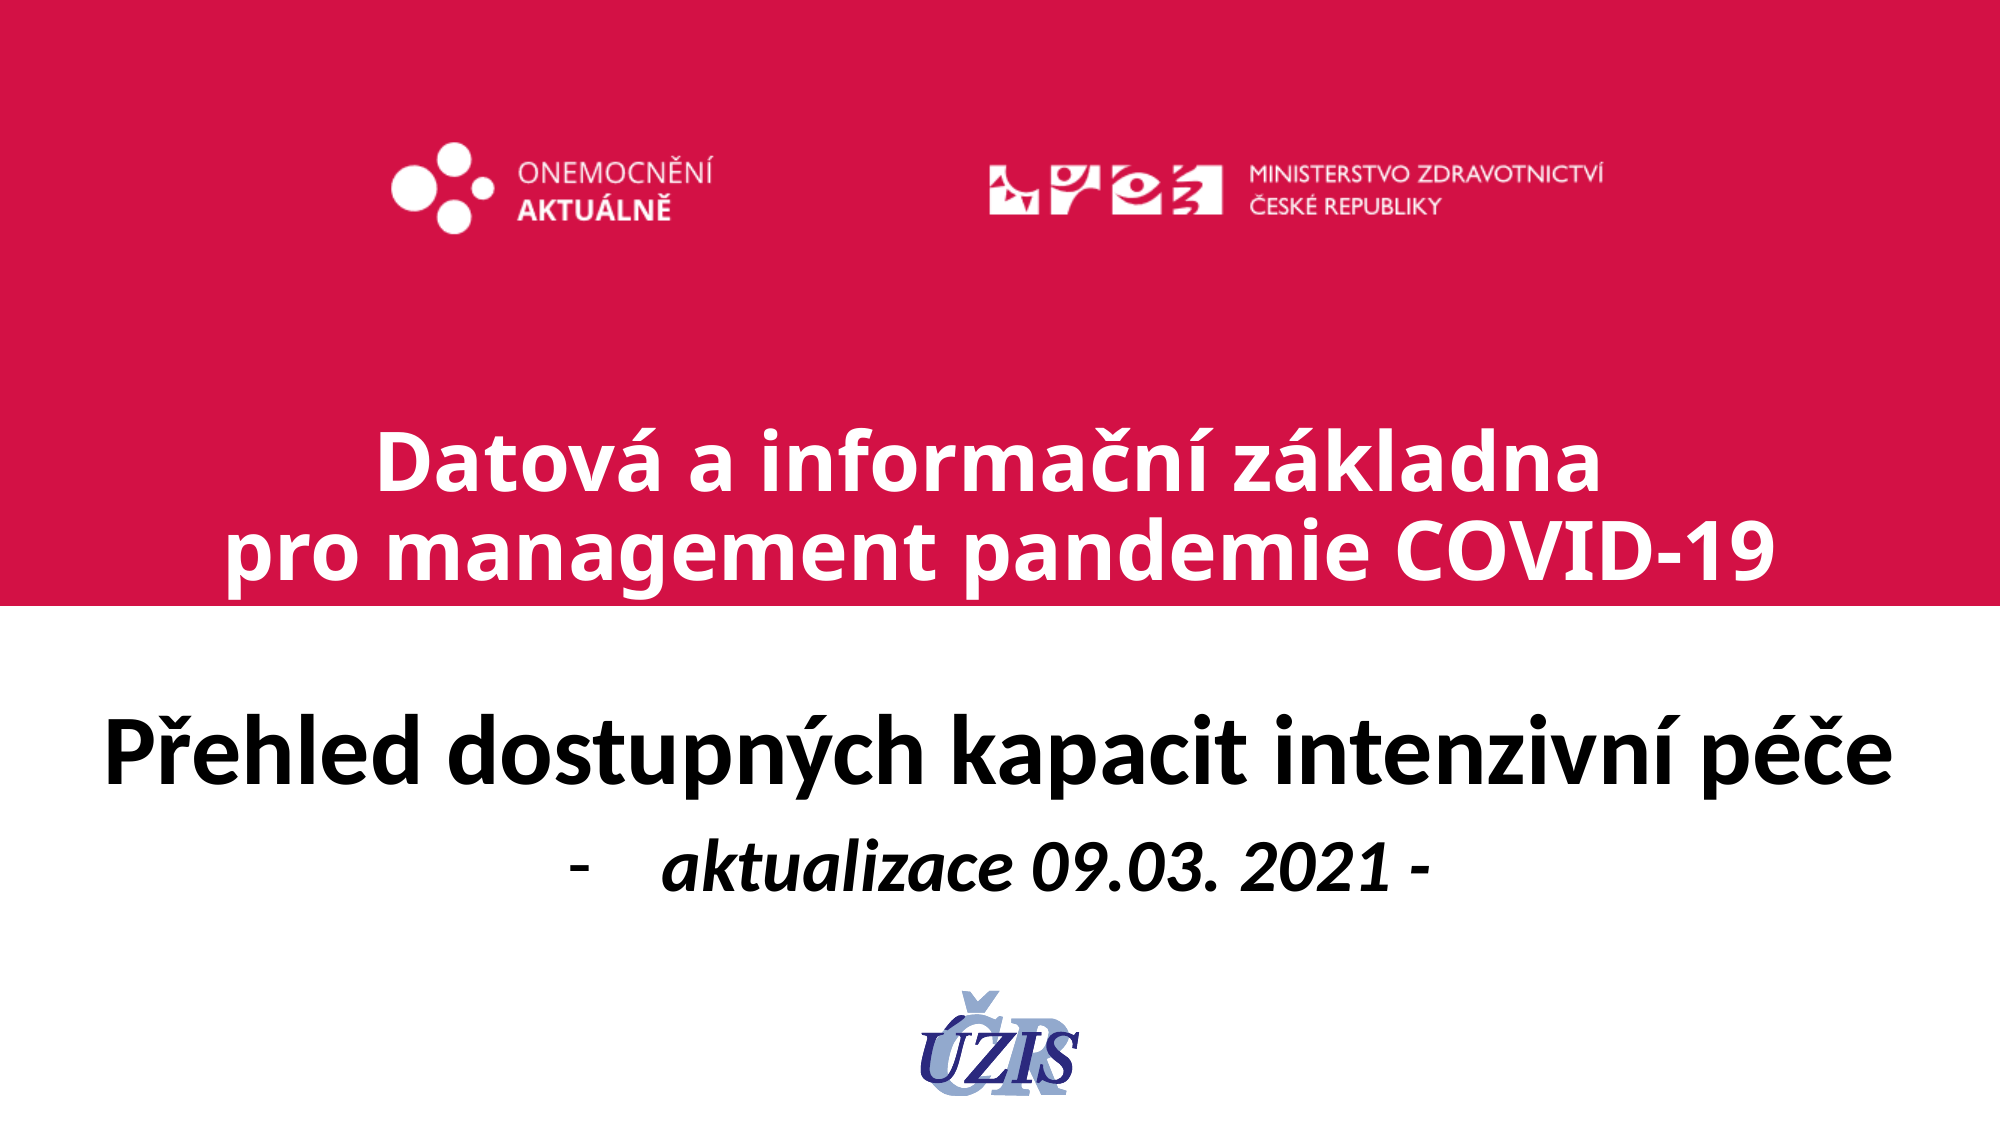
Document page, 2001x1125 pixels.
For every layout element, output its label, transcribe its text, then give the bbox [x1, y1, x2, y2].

title Datová a informační základna pro management pandemie COVID-19 [0, 410, 2000, 606]
subtitle Přehled dostupných kapacit intenzivní péče aktualizace 09.03. 2021 - [69, 674, 1931, 932]
